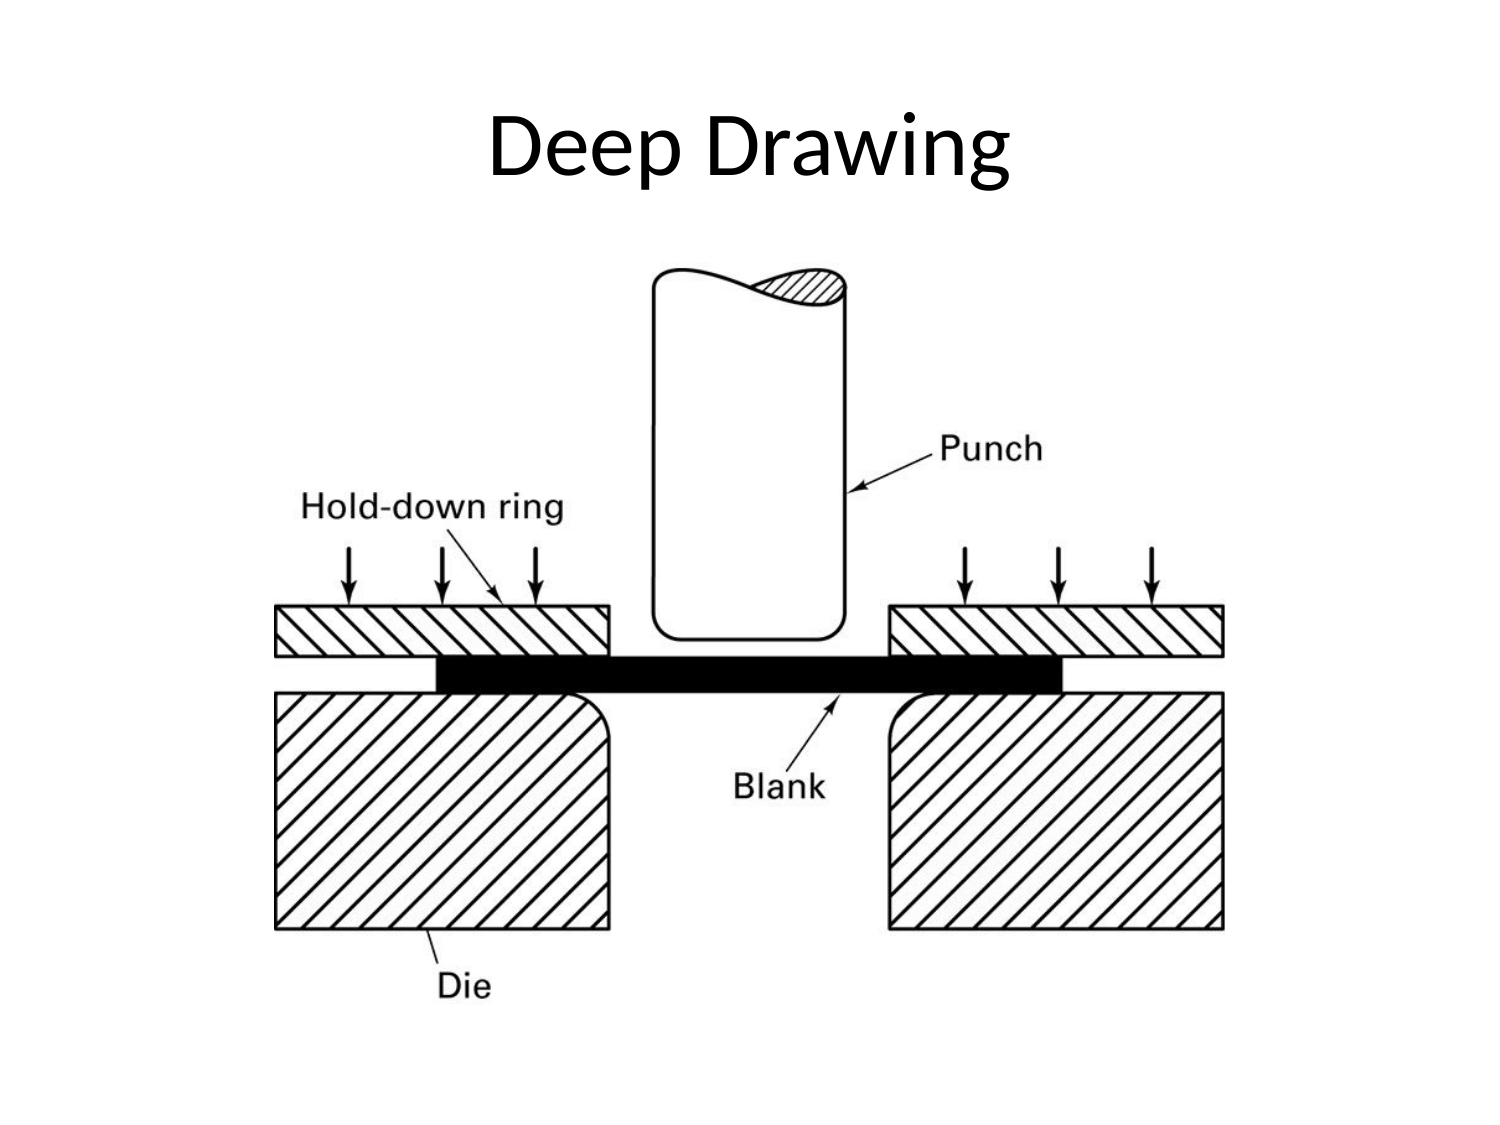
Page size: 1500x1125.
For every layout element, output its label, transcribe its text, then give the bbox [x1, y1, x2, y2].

title Deep Drawing [75, 45, 1425, 233]
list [274, 262, 1226, 1006]
